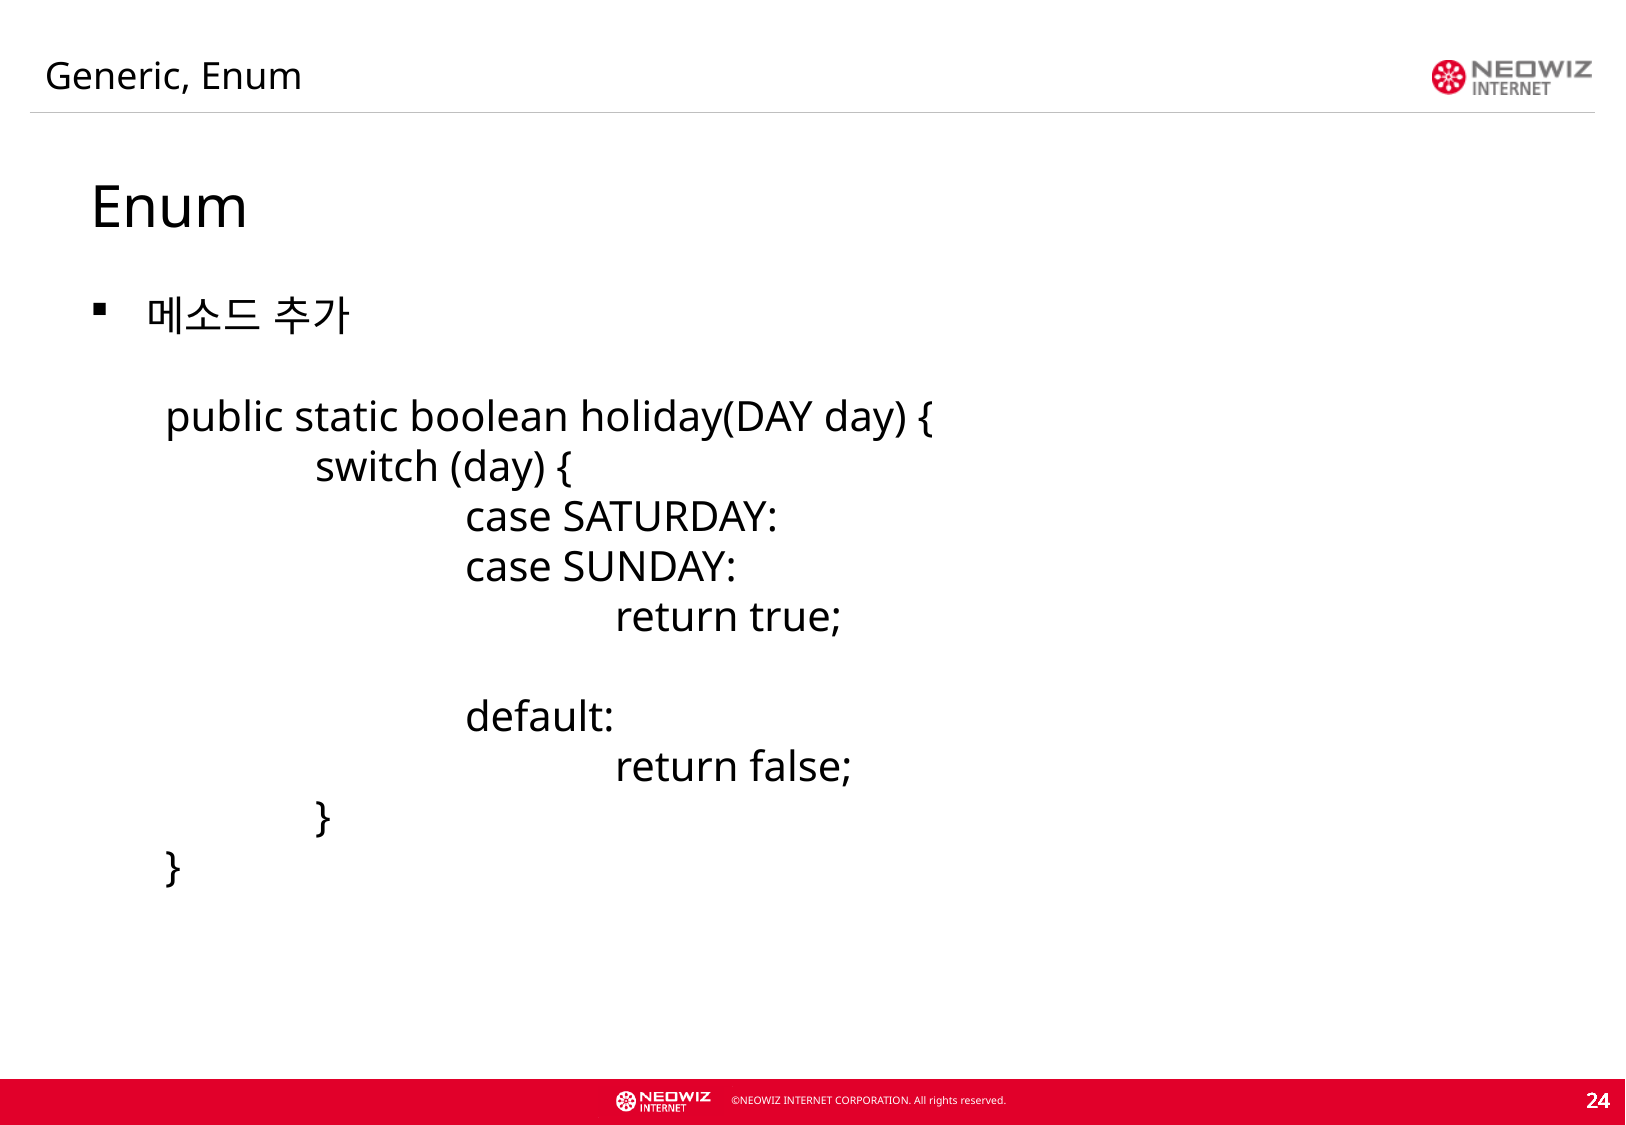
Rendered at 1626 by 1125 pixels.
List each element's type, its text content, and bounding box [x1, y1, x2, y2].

picture [1432, 60, 1592, 95]
text_box 24 [1245, 1080, 1625, 1125]
picture [598, 1086, 723, 1116]
text_box Enum 메소드 추가 public static boolean holiday(DAY day) { switch (day) { case SATURDAY: case SUNDAY: return true; default: return false; } } [0, 112, 1625, 1080]
text_box Generic, Enum [29, 30, 887, 118]
